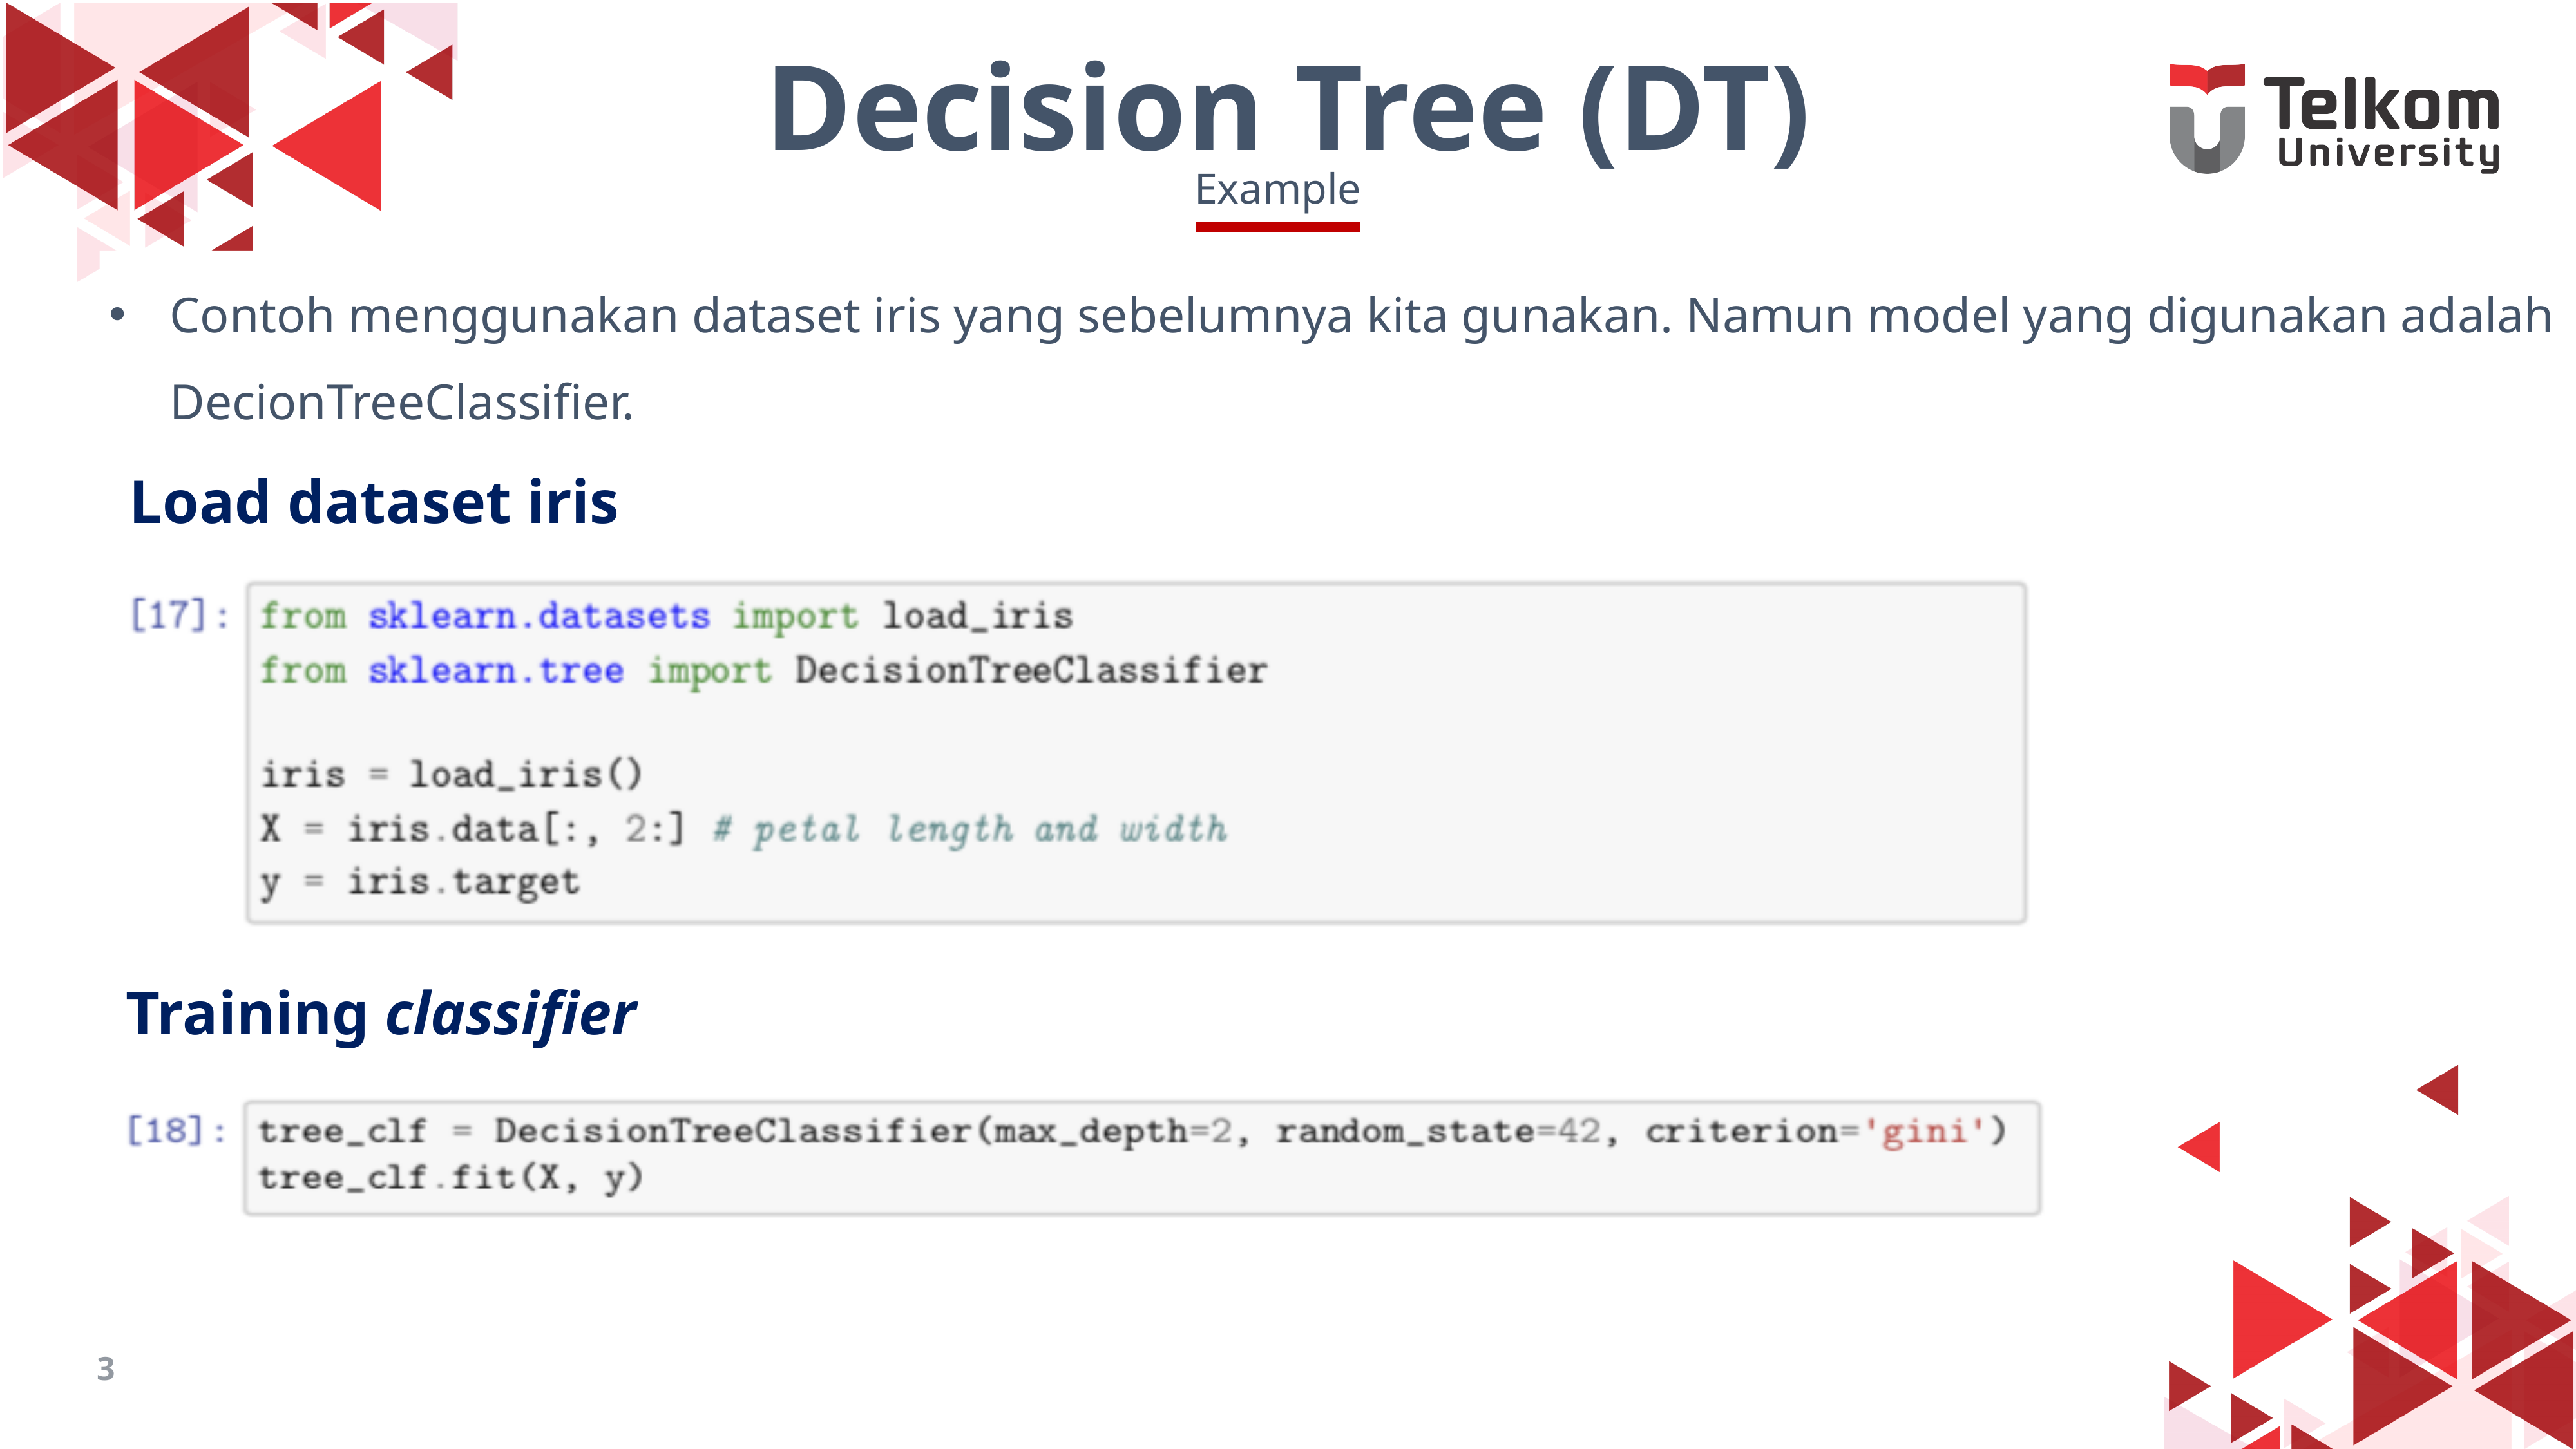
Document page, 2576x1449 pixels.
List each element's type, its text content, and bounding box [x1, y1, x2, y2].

picture [120, 557, 2049, 942]
text_box Decision Tree (DT) [755, 28, 1821, 180]
picture [2170, 64, 2499, 174]
text_box [1196, 224, 1360, 232]
text_box Example [1171, 140, 1385, 224]
picture [2126, 1018, 2576, 1449]
slide_number 3 [77, 1332, 224, 1409]
text_box Load dataset iris [120, 459, 2406, 540]
text_box Contoh menggunakan dataset iris yang sebelumnya kita gunakan. Namun model yang digunakan adalah DecionTreeClassifier. [99, 250, 2568, 434]
picture [116, 1092, 2049, 1227]
picture [3, 3, 500, 478]
text_box Training classifier [116, 971, 2402, 1052]
